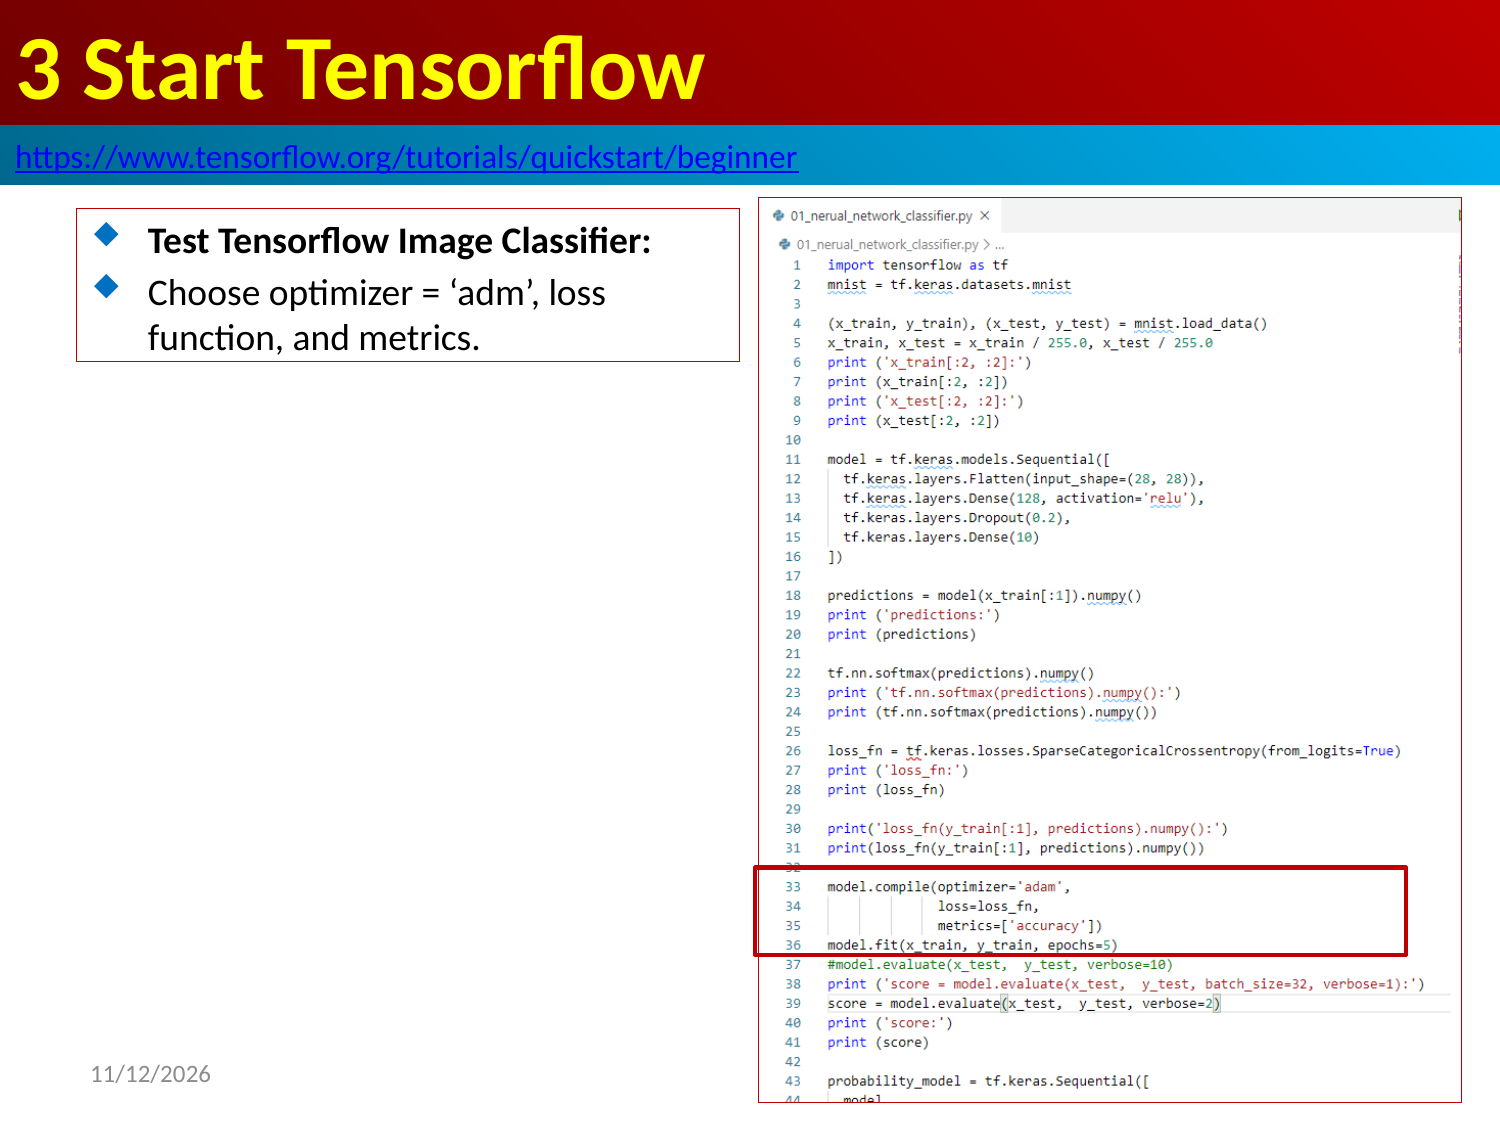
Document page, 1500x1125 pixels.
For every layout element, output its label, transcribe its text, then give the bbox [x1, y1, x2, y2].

text_box https://www.tensorflow.org/tutorials/quickstart/beginner [0, 125, 1500, 185]
title 3 Start Tensorflow [0, 0, 1500, 125]
picture [757, 197, 1463, 1103]
subtitle Test Tensorflow Image Classifier: Choose optimizer = ‘adm’, loss function, and metrics. [76, 208, 740, 362]
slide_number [75, 1042, 425, 1103]
